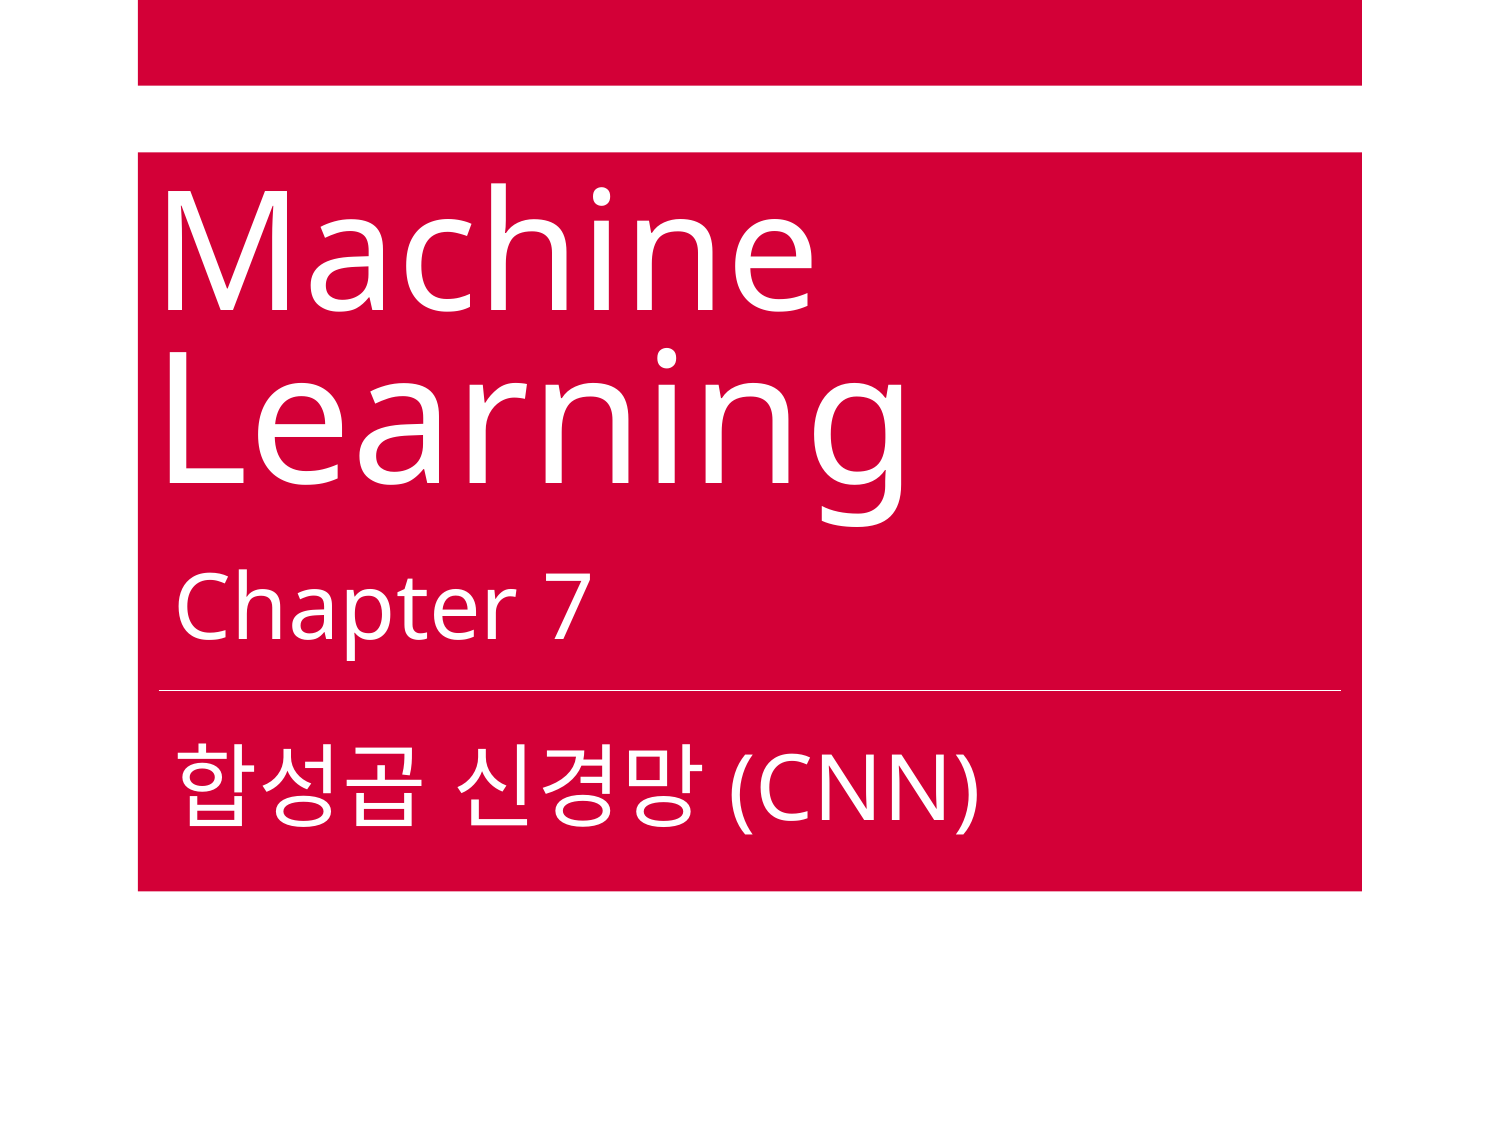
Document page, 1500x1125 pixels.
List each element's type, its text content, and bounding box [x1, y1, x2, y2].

list Chapter 7 [158, 545, 1342, 675]
title 합성곱 신경망(CNN) [158, 712, 1342, 870]
